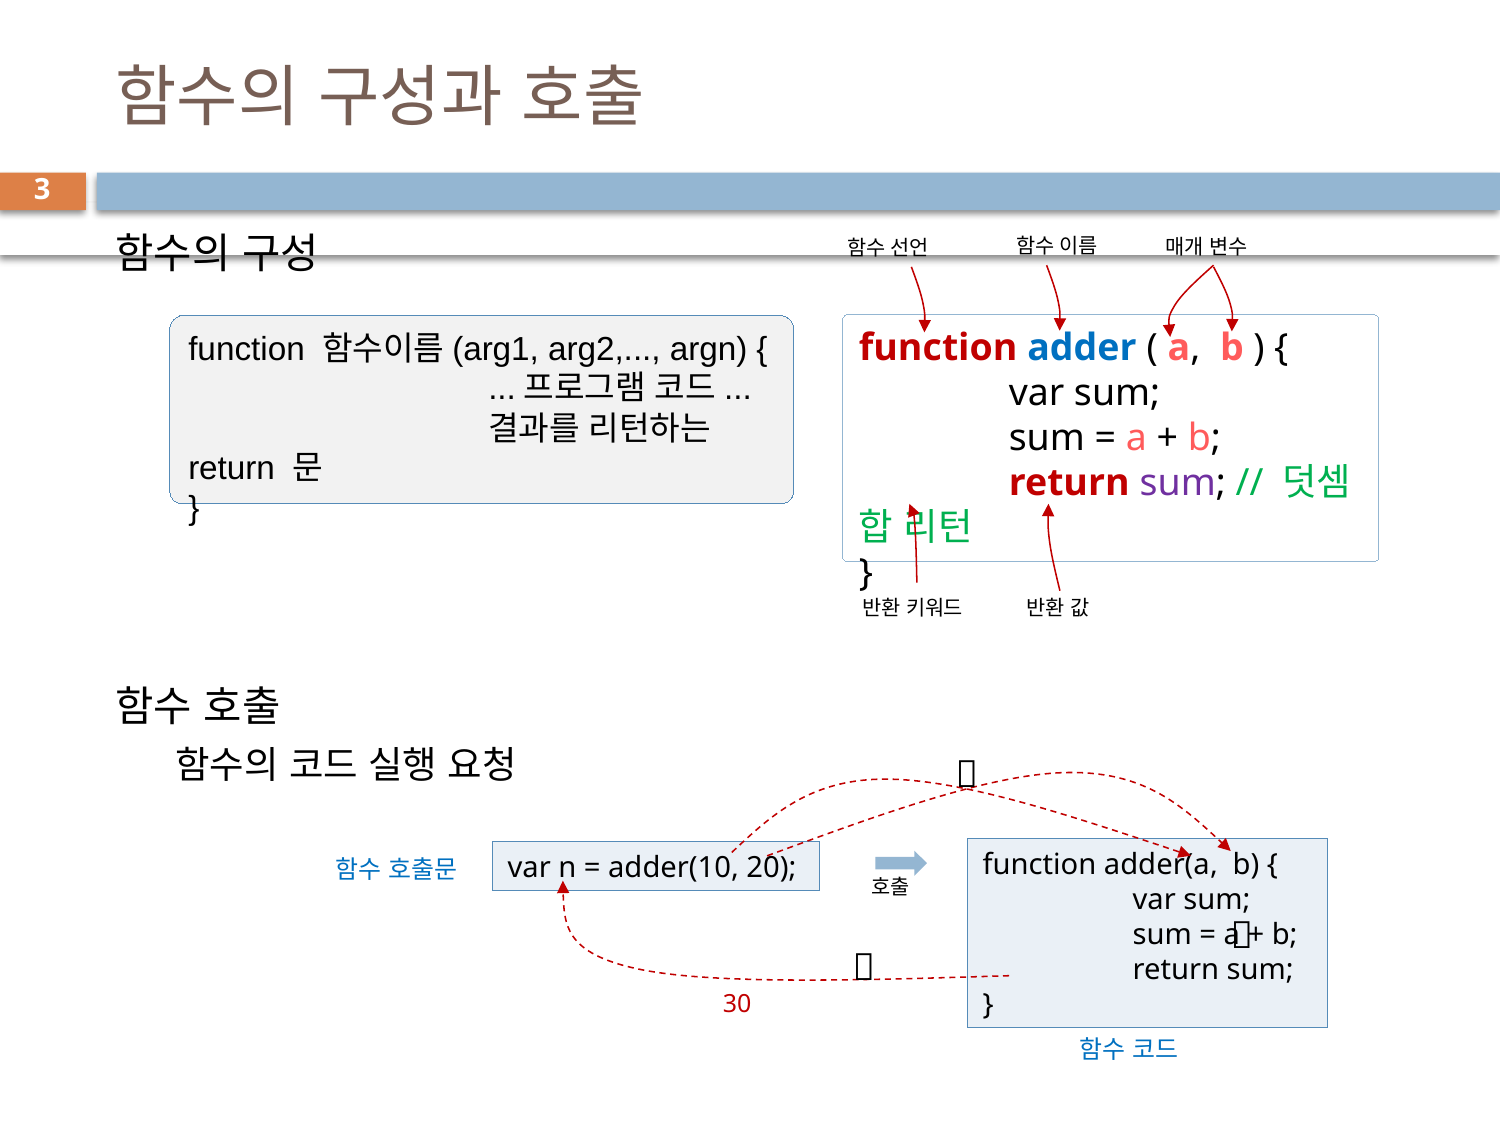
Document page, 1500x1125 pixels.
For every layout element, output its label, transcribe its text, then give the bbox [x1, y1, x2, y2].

text_box function 함수이름(arg1, arg2,..., argn) { ...프로그램 코드... 결과를 리턴하는 return 문 } [169, 315, 794, 504]
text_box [320, 742, 1328, 1073]
title 함수의 구성과 호출 [100, 37, 1438, 149]
slide_number 3 [0, 170, 87, 211]
list 함수의 구성 함수 호출 함수의 코드 실행 요청 [100, 219, 1438, 1047]
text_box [826, 224, 1380, 628]
